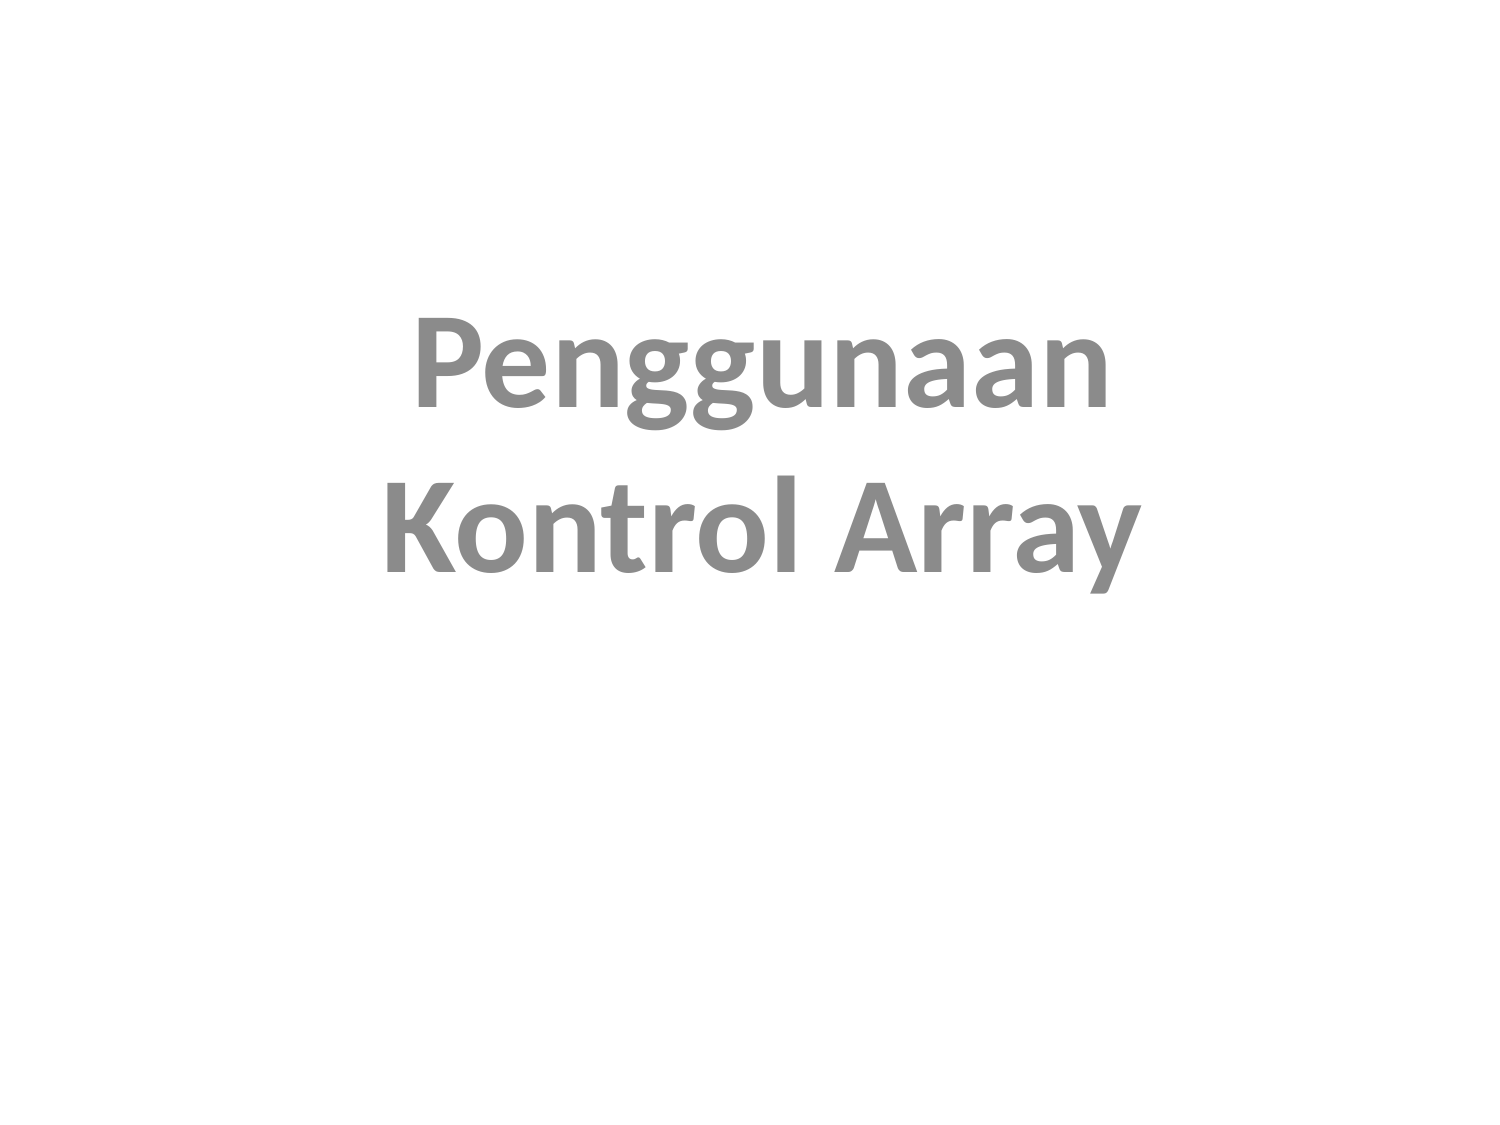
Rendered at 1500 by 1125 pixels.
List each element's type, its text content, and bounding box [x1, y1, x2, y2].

subtitle Penggunaan Kontrol Array [237, 262, 1288, 551]
